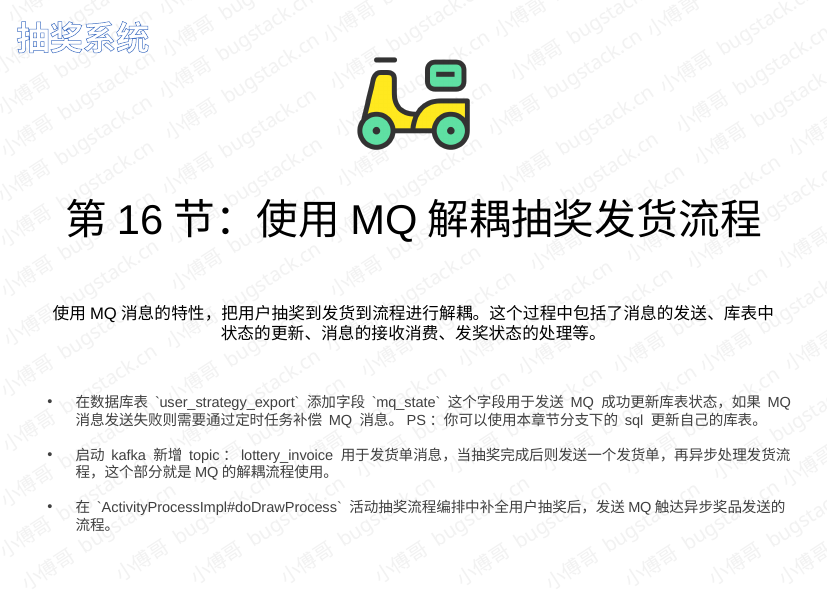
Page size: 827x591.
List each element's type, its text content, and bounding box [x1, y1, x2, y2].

picture [353, 43, 474, 164]
text_box 使用MQ消息的特性，把用户抽奖到发货到流程进行解耦。这个过程中包括了消息的发送、库表中状态的更新、消息的接收消费、发奖状态的处理等。 [32, 295, 794, 350]
text_box 在数据库表 `user_strategy_export` 添加字段 `mq_state` 这个字段用于发送 MQ 成功更新库表状态，如果 MQ 消息发送失败则需要通过定时任务补偿 MQ 消息。PS：你可以使用本章节分支下的 sql 更新自己的库表。 启动 kafka 新增 topic：lottery_invoice 用于发货单消息，当抽奖完成后则发送一个发货单，再异步处理发货流程，这个部分就是MQ的解耦流程使用。 在 `ActivityProcessImpl#doDrawProcess` 活动抽奖流程编排中补全用户抽奖后，发送MQ触达异步奖品发送的流程。 [32, 350, 808, 541]
text_box 第16节：使用MQ解耦抽奖发货流程 [0, 185, 827, 251]
text_box 抽奖系统 [1, 9, 165, 65]
